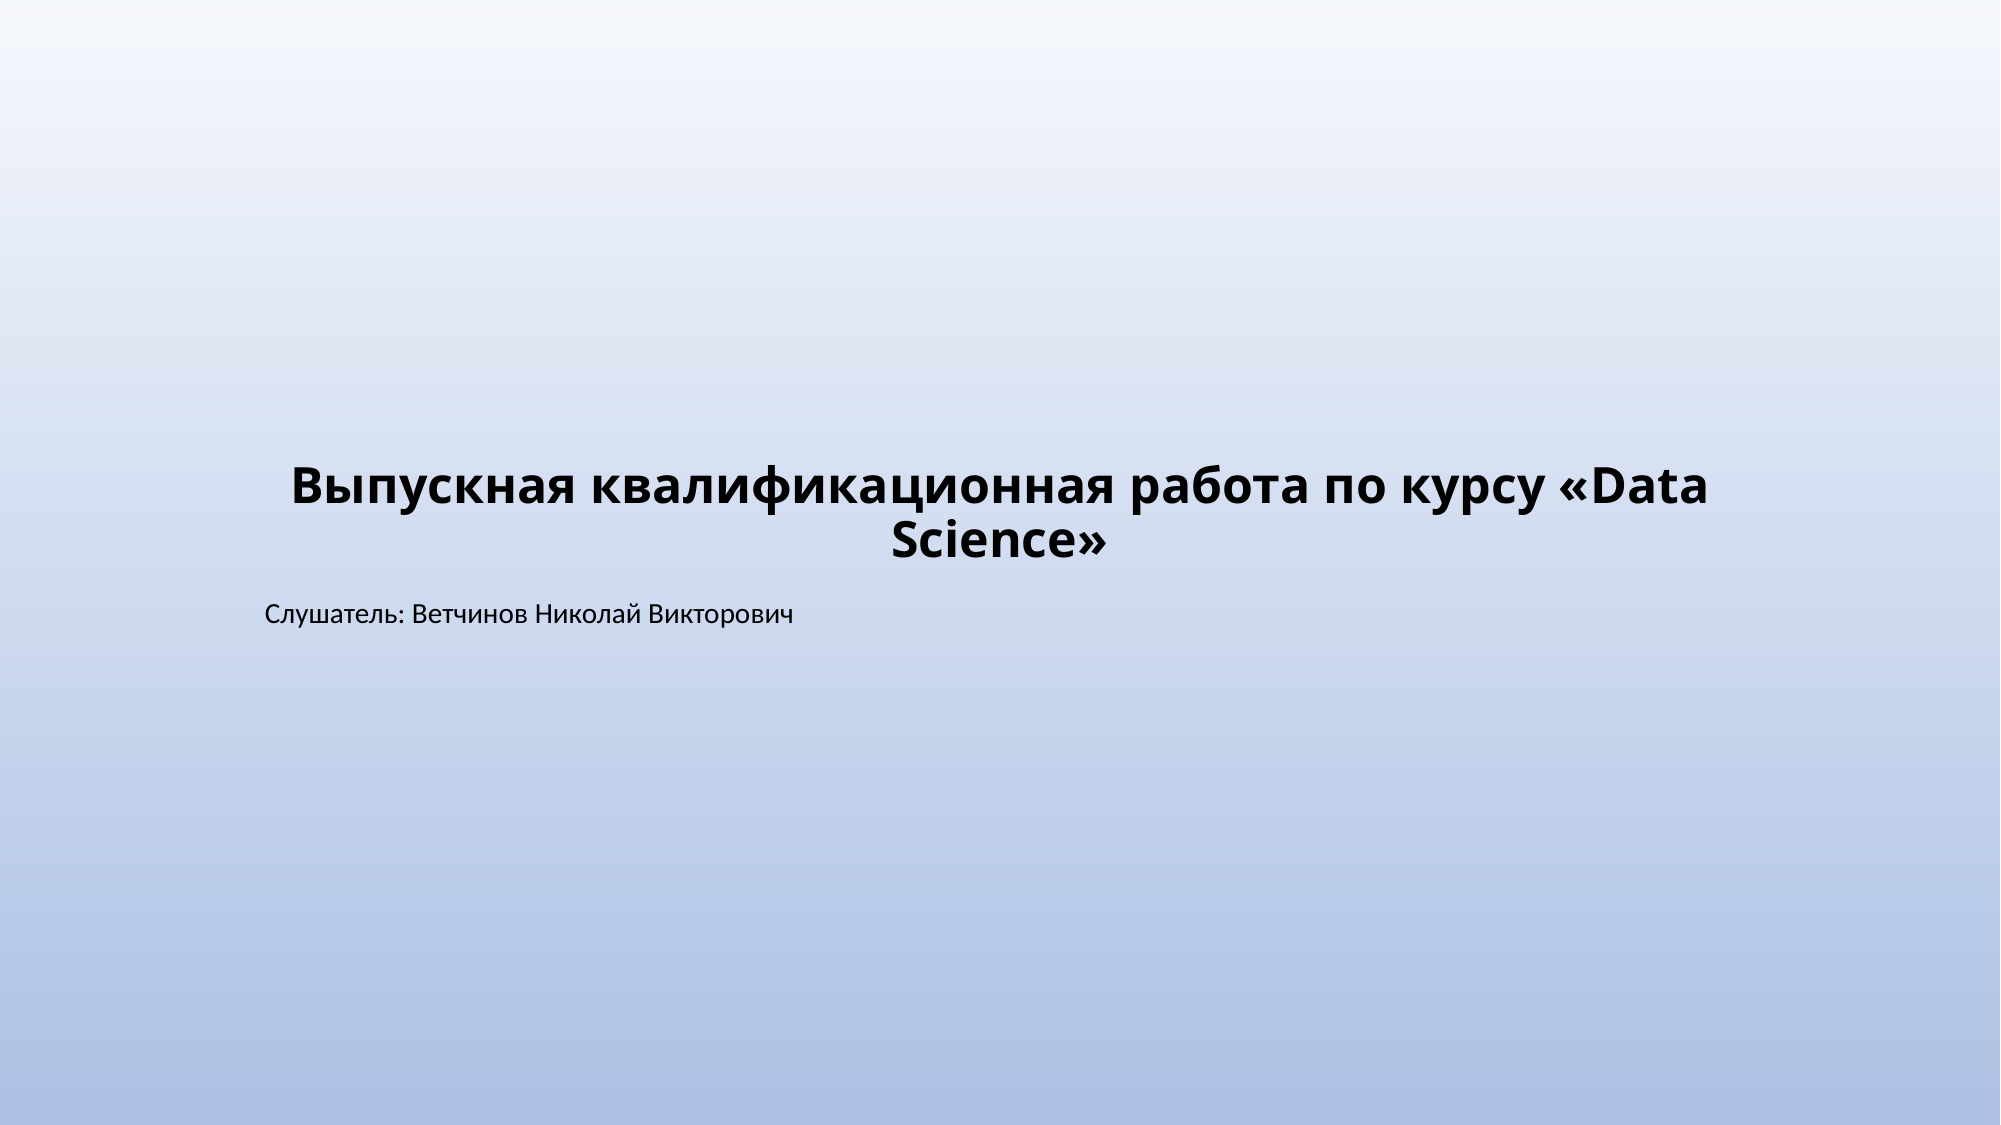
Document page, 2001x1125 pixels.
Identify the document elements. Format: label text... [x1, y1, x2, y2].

subtitle Слушатель: Ветчинов Николай Викторович [249, 590, 1750, 863]
title Выпускная квалификационная работа по курсу «Data Science» [249, 184, 1750, 576]
